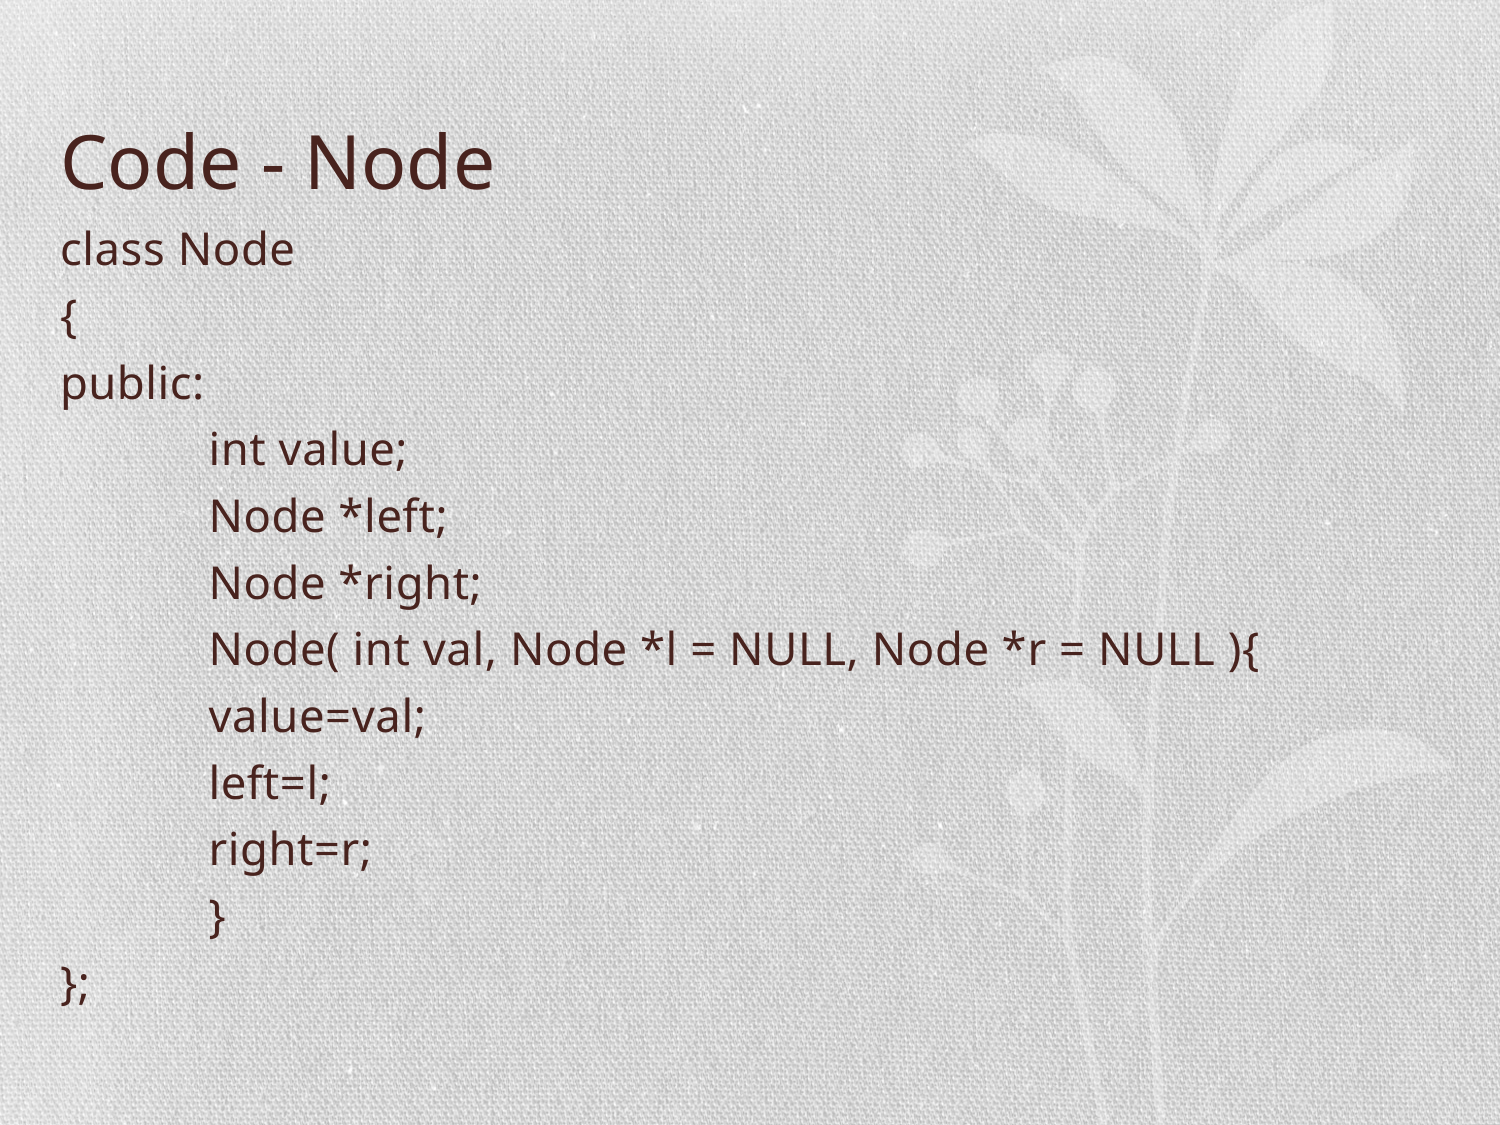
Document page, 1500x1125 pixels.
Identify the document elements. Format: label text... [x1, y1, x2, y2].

list class Node { public: int value; Node *left; Node *right; Node( int val, Node *l = NULL, Node *r = NULL ){ value=val; left=l; right=r; } }; [45, 213, 1455, 1023]
title Code - Node [45, 37, 1455, 213]
